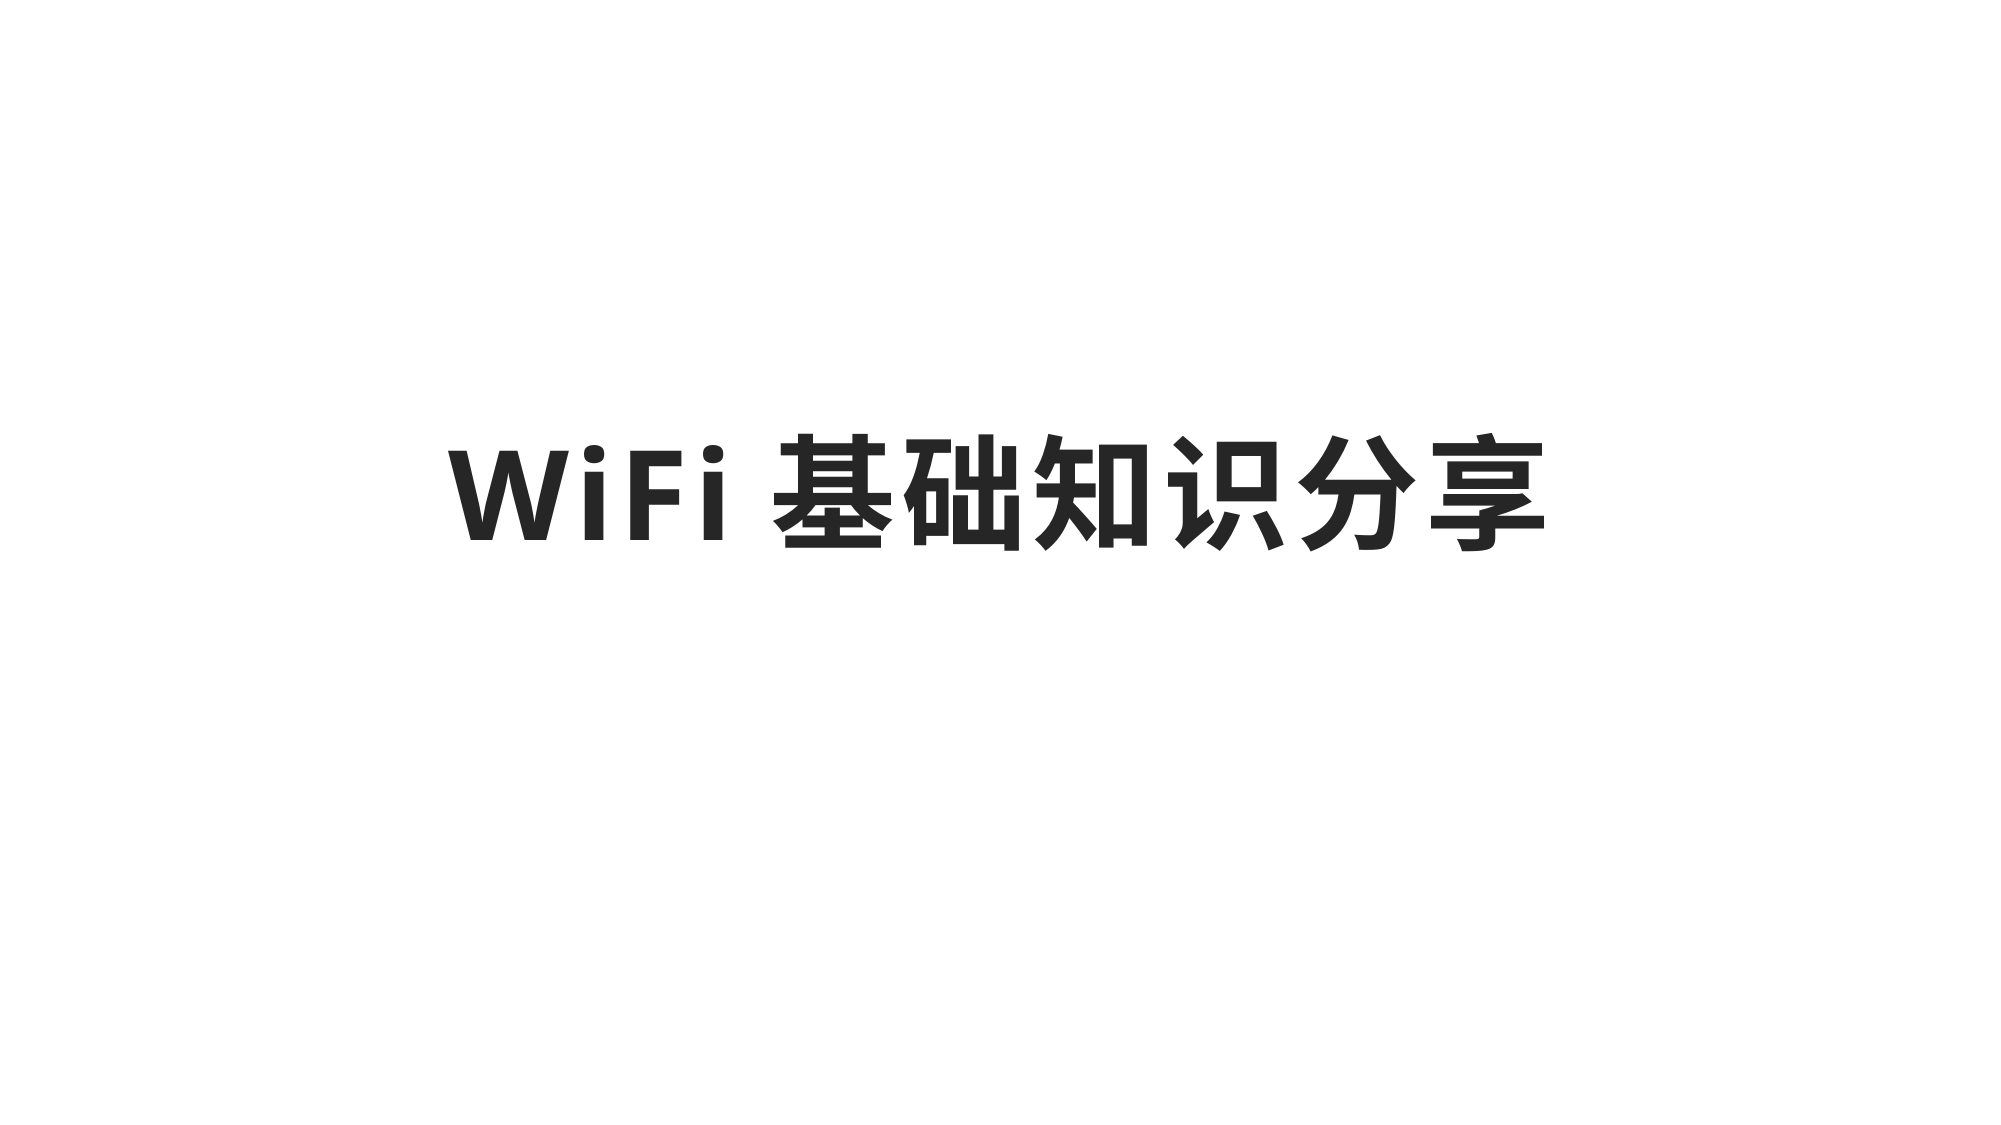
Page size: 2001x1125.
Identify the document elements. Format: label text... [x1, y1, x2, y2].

title WiFi基础知识分享 [196, 151, 1804, 574]
